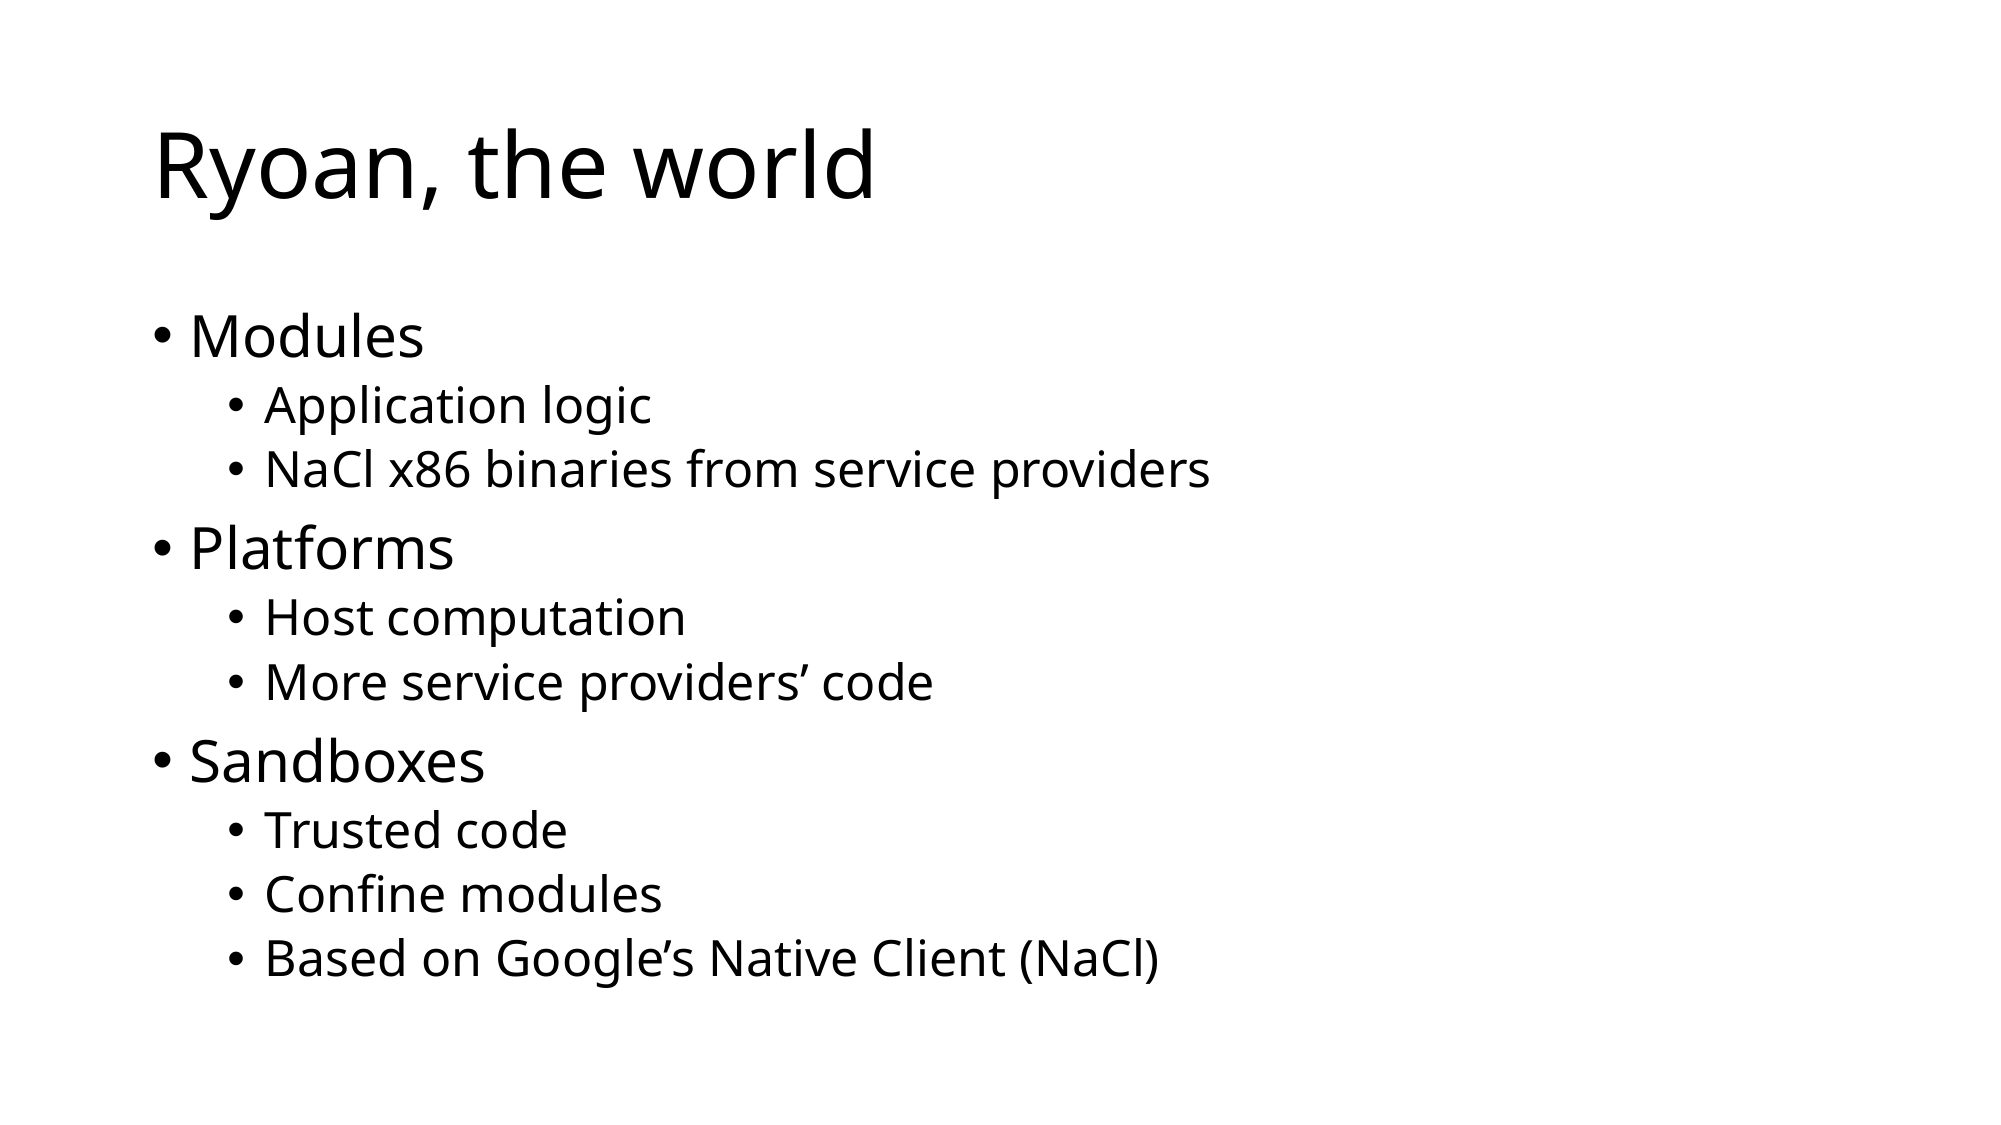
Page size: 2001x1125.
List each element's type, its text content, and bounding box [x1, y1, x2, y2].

list Modules Application logic NaCl x86 binaries from service providers Platforms Host computation More service providers’ code Sandboxes Trusted code Confine modules Based on Google’s Native Client (NaCl) [137, 299, 1914, 1014]
title Ryoan, the world [137, 59, 1863, 278]
